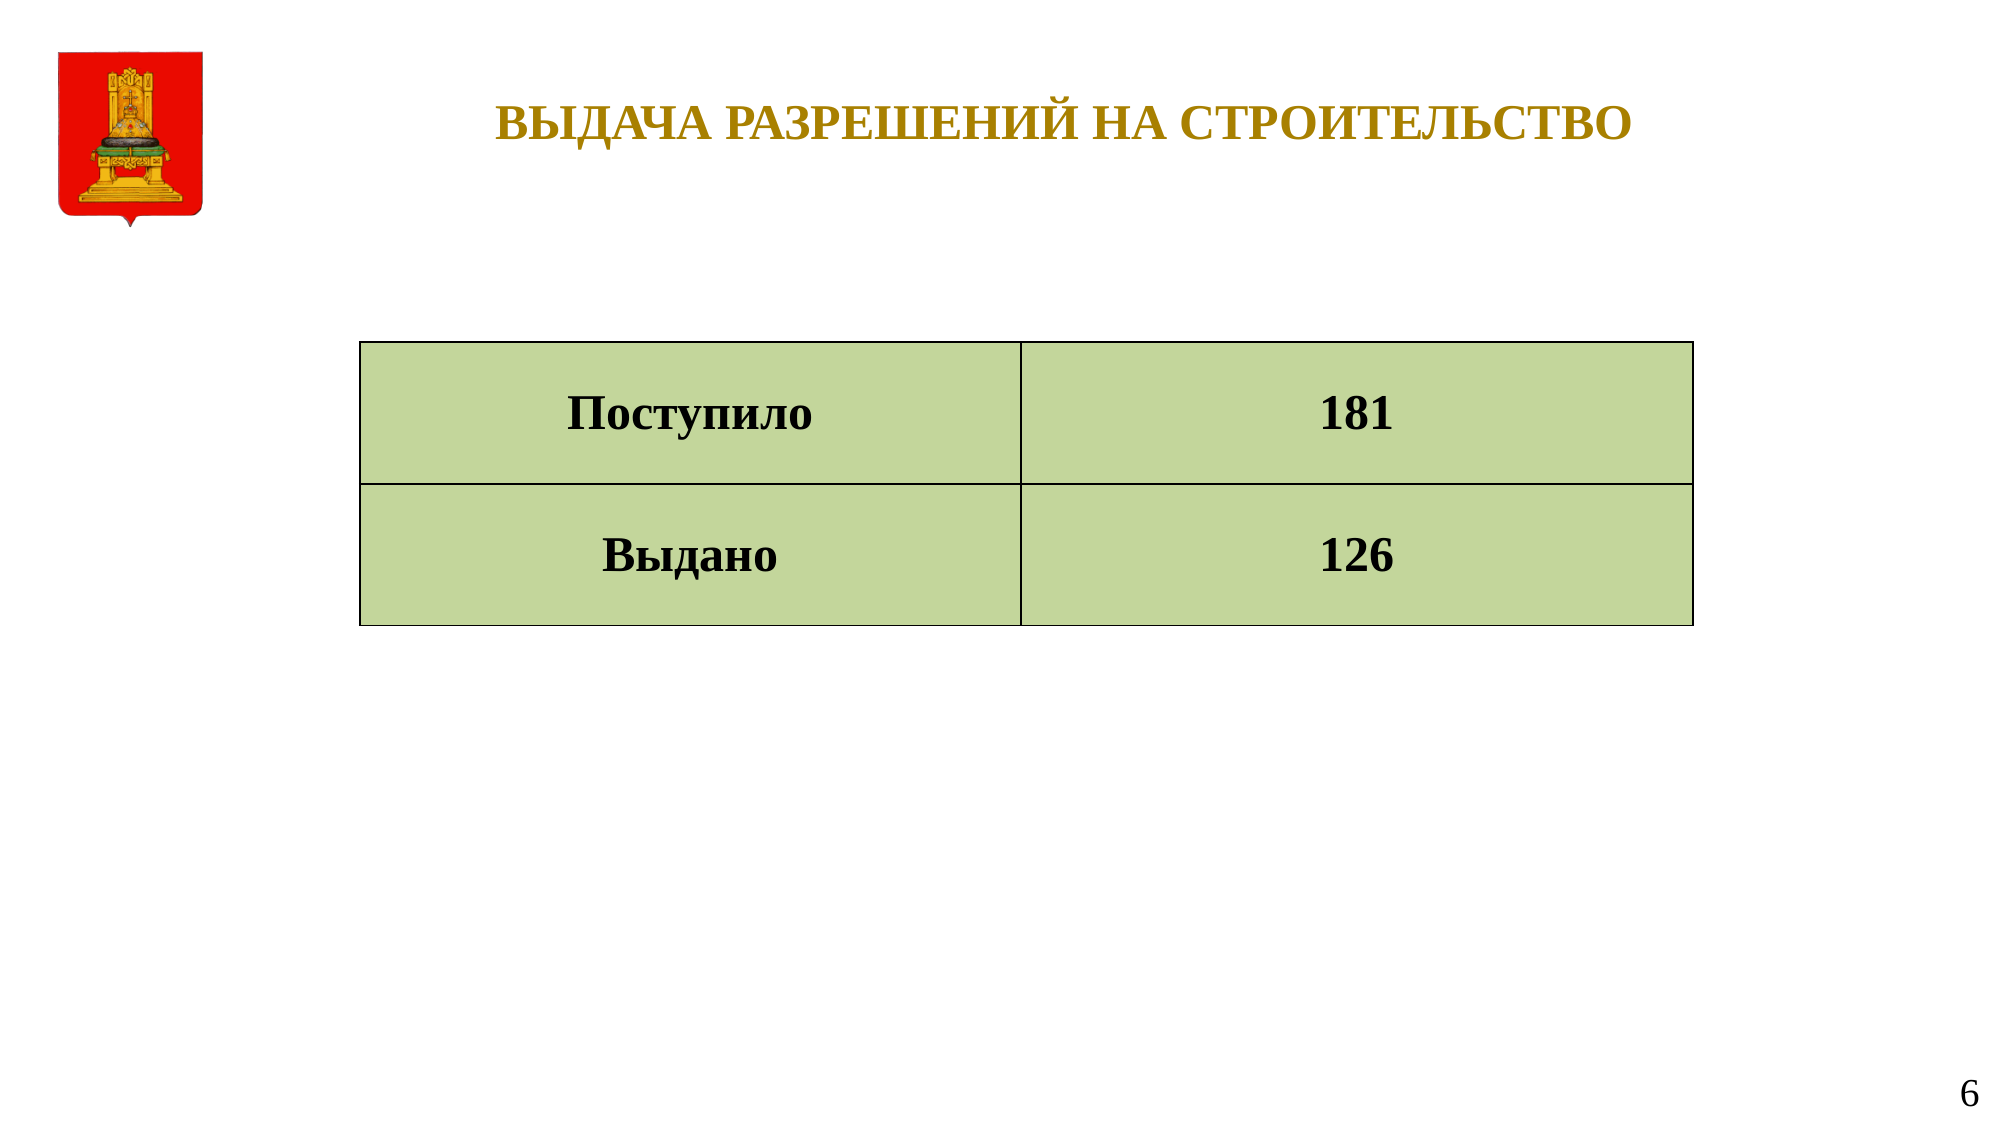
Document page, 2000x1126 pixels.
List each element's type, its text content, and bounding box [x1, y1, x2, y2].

table_cell 126 [1022, 485, 1692, 625]
table_header 181 [1022, 343, 1692, 483]
table_cell Выдано [361, 485, 1020, 625]
table_header Поступило [361, 343, 1020, 483]
text_box 6 [1533, 1060, 2000, 1121]
text_box ВЫДАЧА РАЗРЕШЕНИЙ НА СТРОИТЕЛЬСТВО [214, 44, 1923, 195]
picture [54, 42, 213, 237]
